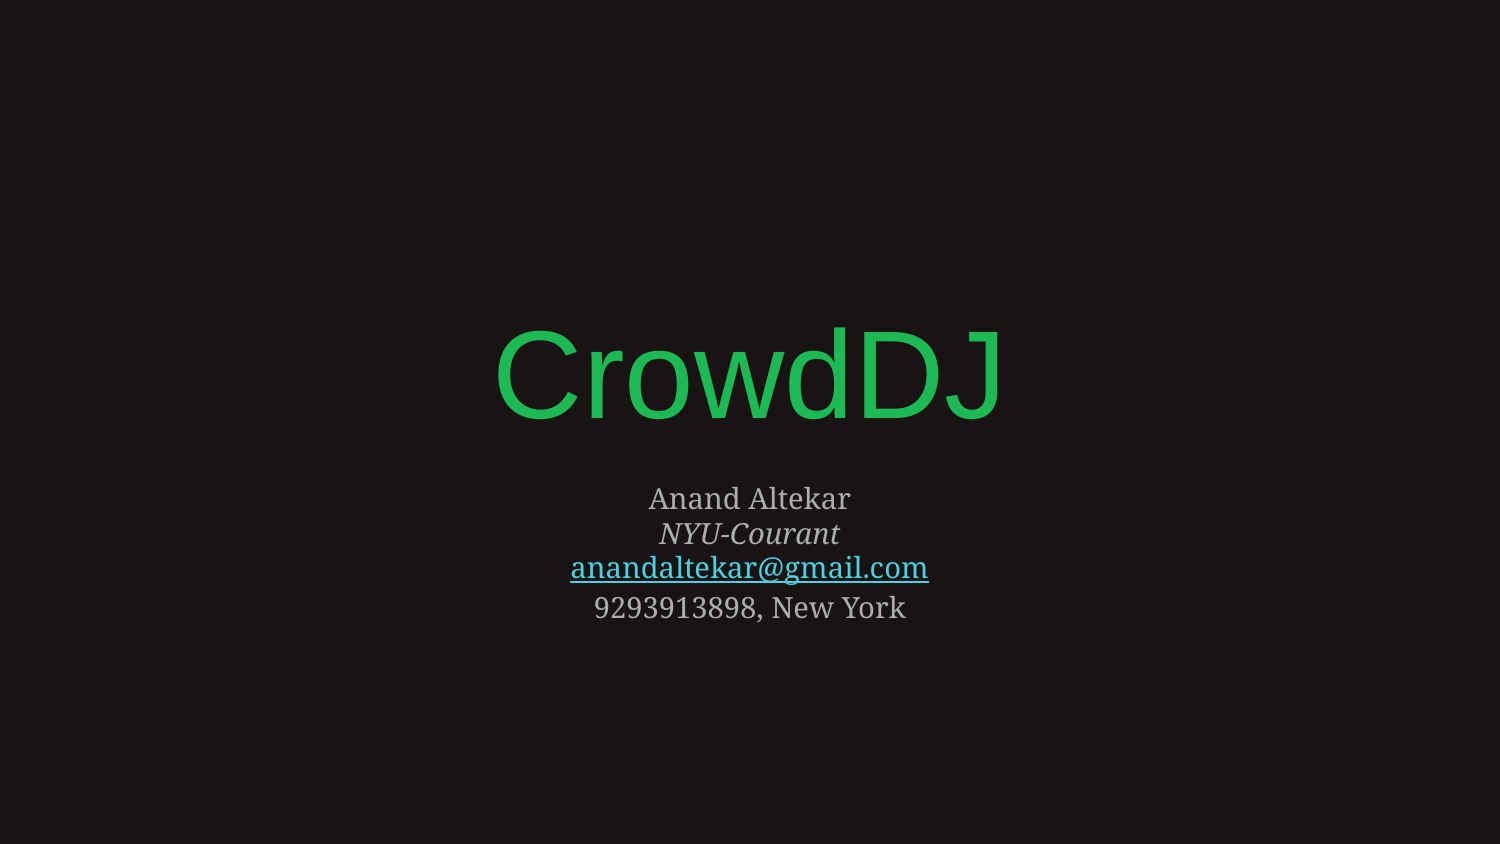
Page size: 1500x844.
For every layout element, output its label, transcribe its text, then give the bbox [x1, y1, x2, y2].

title CrowdDJ [51, 122, 1449, 459]
subtitle Anand Altekar NYU-Courant anandaltekar@gmail.com 9293913898, New York [51, 464, 1449, 666]
